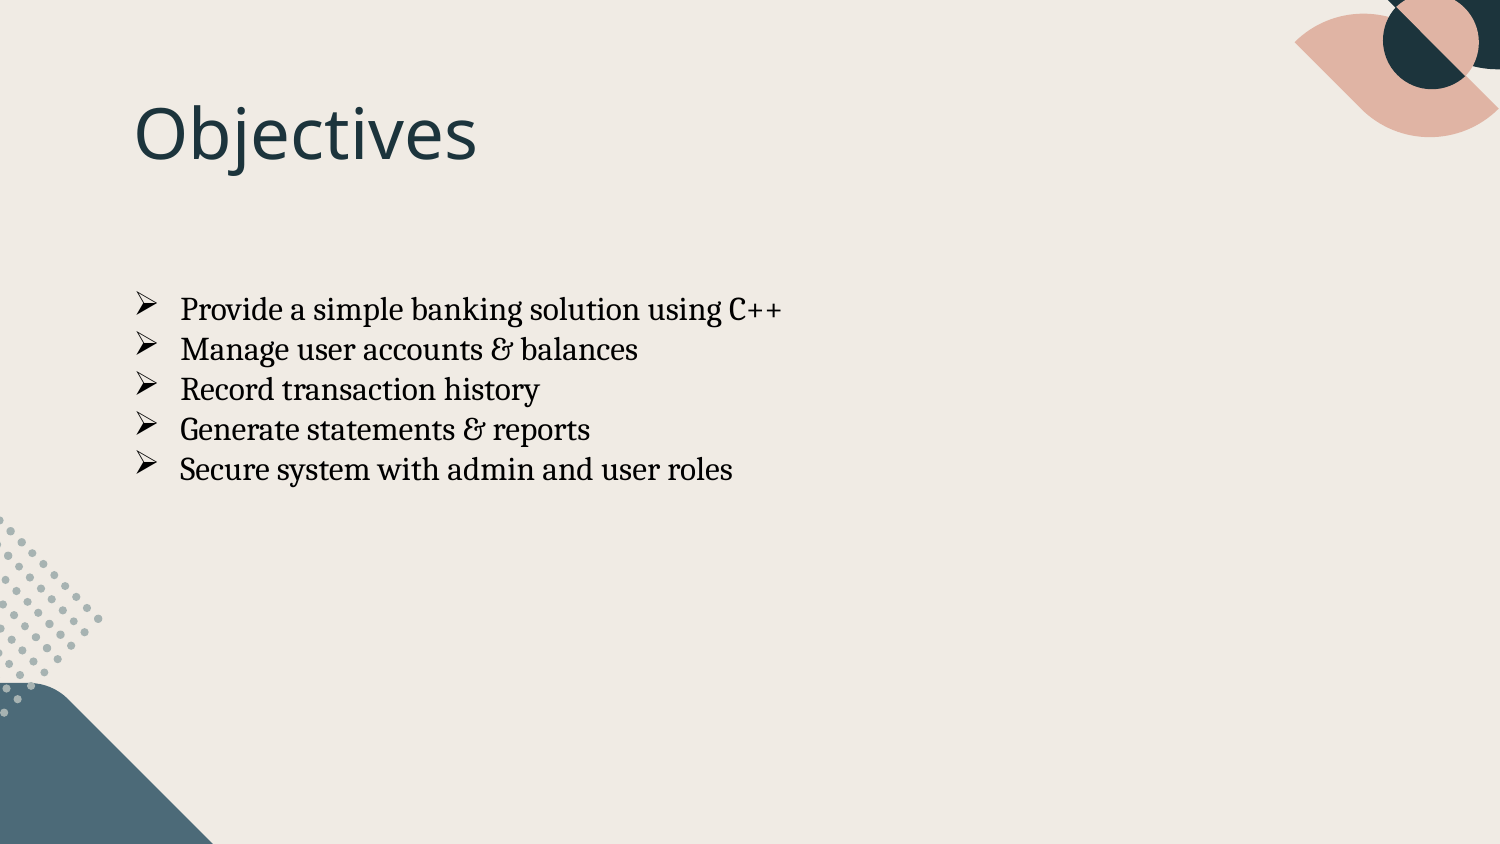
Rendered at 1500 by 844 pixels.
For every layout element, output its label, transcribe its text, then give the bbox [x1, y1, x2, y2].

title Objectives [118, 90, 1382, 196]
text_box Provide a simple banking solution using C++ Manage user accounts & balances Record transaction history Generate statements & reports Secure system with admin and user roles [118, 280, 1006, 495]
